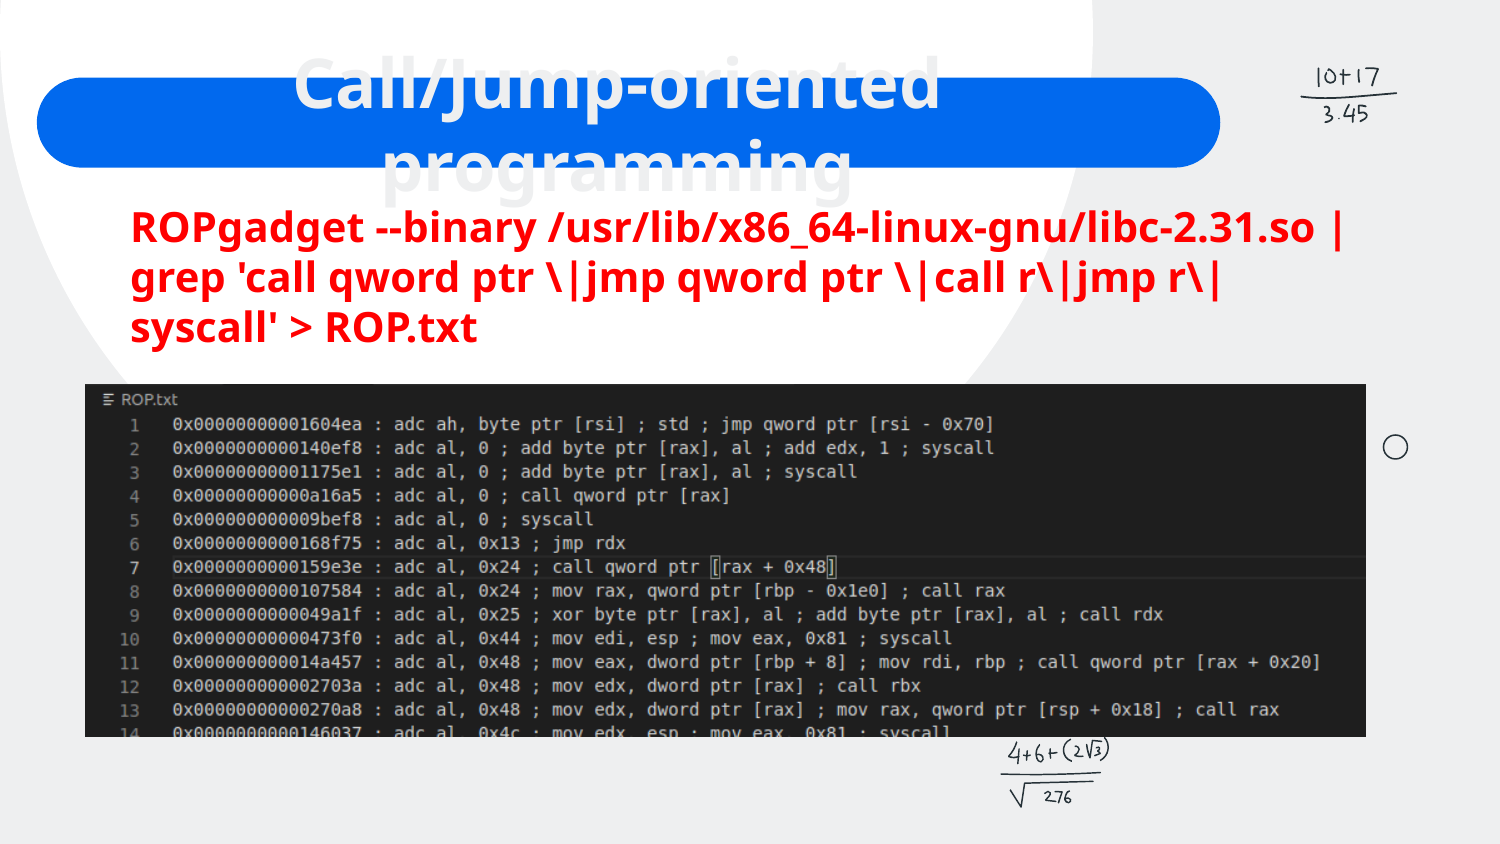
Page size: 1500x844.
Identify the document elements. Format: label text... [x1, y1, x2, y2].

picture [85, 383, 1366, 737]
text_box ROPgadget --binary /usr/lib/x86_64-linux-gnu/libc-2.31.so | grep 'call qword ptr \|jmp qword ptr \|call r\|jmp r\|syscall' > ROP.txt [115, 193, 1366, 359]
title Call/Jump-oriented programming [39, 83, 1197, 162]
text_box [60, 77, 1221, 168]
